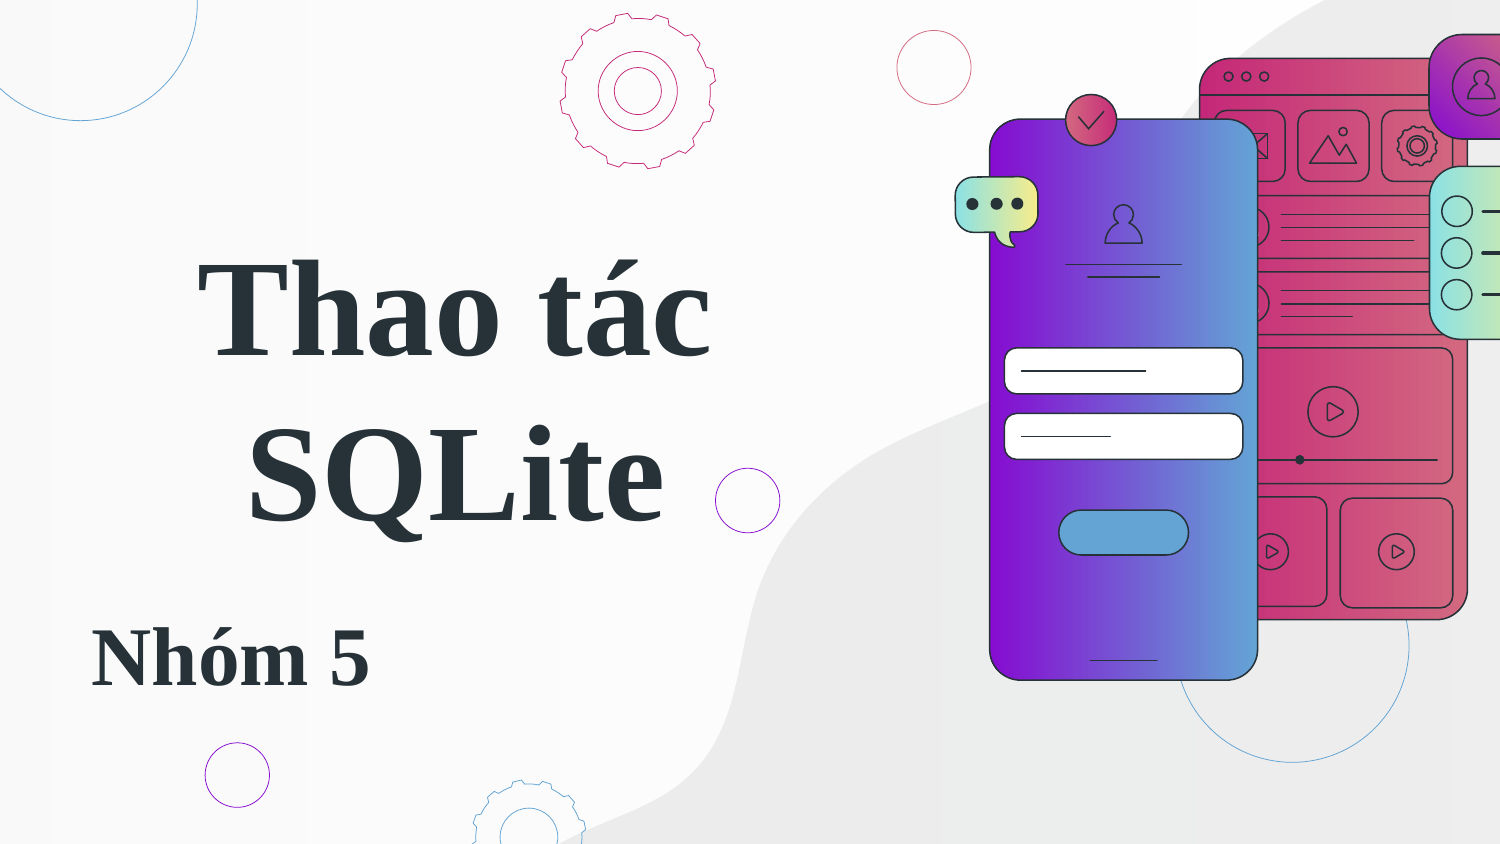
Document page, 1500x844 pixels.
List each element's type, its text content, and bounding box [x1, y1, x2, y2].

title Thao tác SQLite [0, 215, 949, 551]
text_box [954, 34, 1500, 681]
subtitle Nhóm 5 [76, 599, 511, 707]
